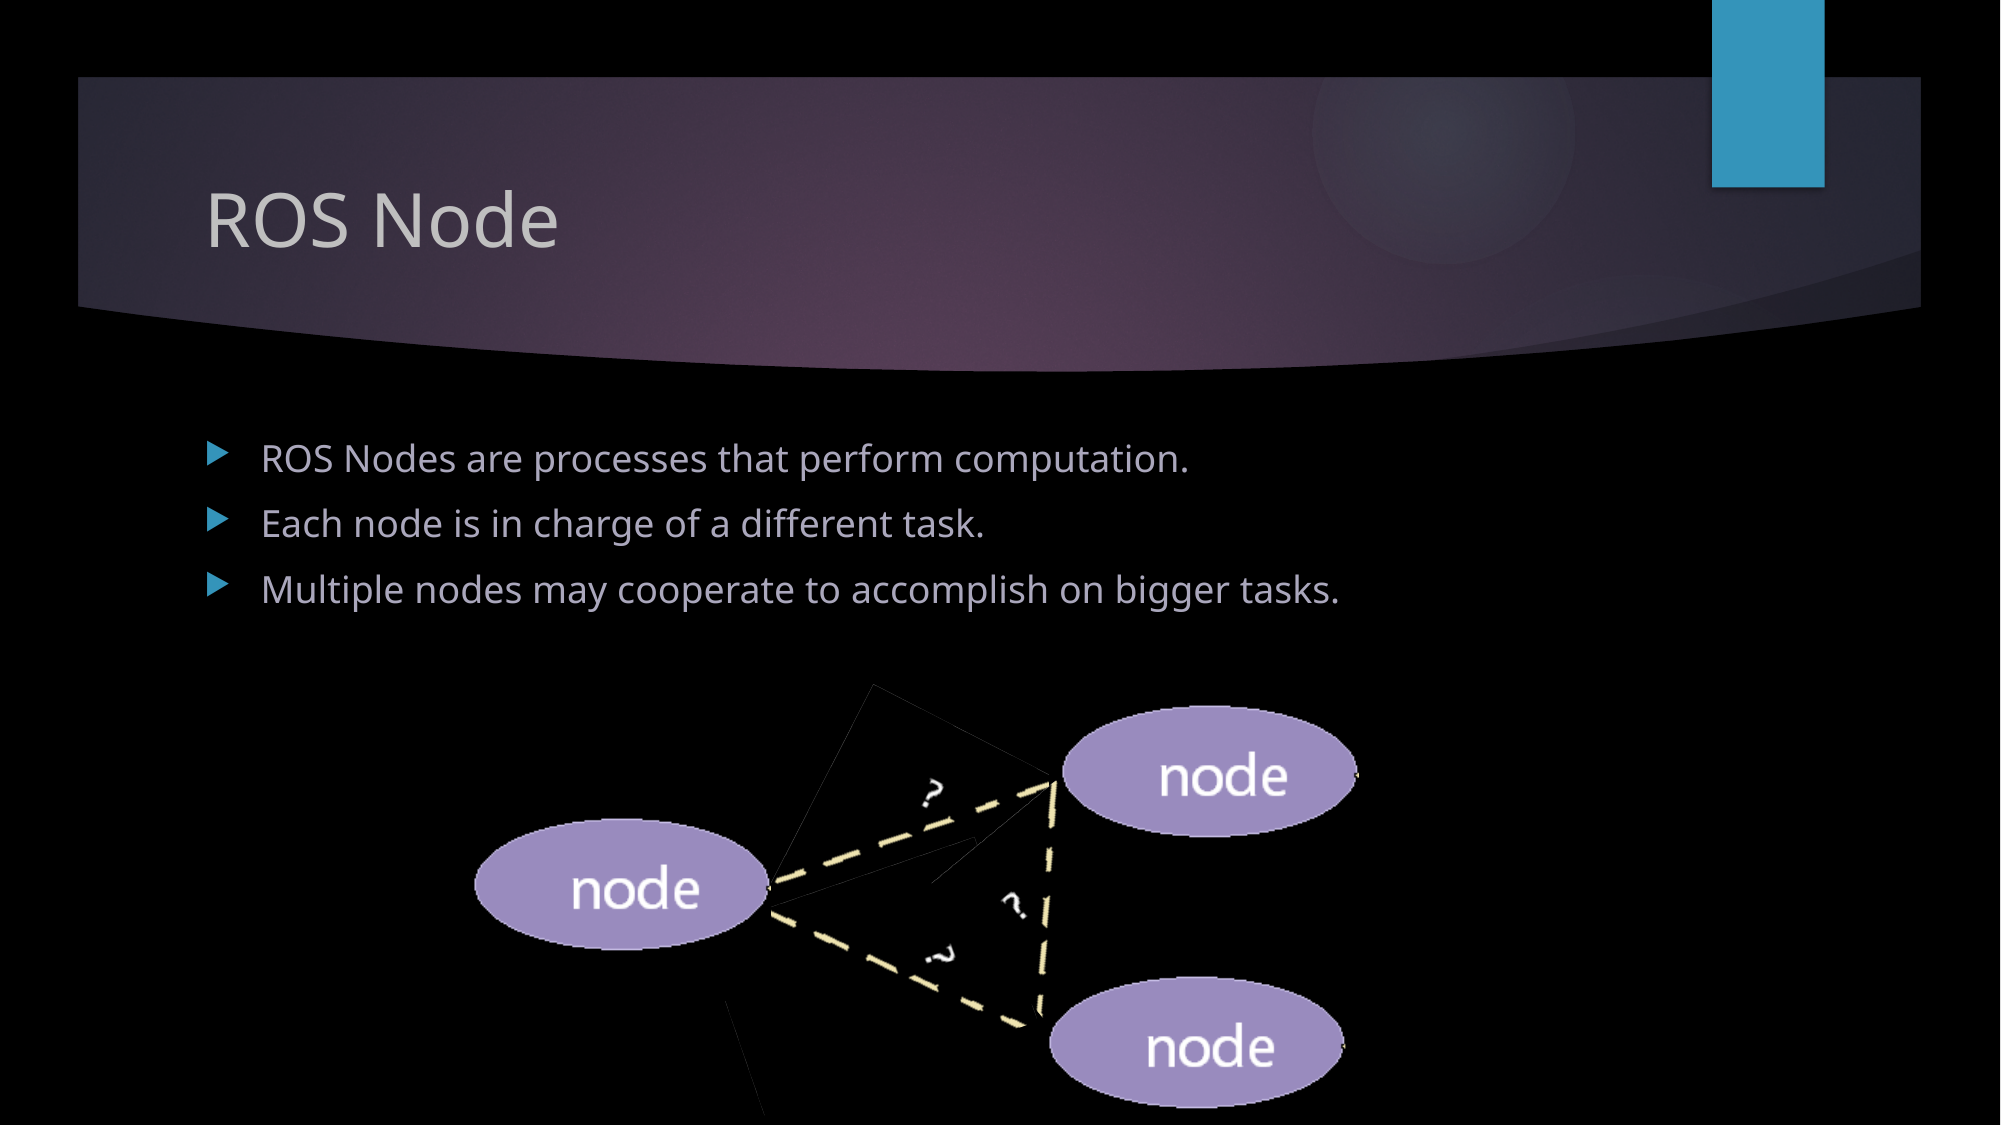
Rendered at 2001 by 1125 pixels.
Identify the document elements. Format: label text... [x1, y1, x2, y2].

list ROS Nodes are processes that perform computation. Each node is in charge of a different task. Multiple nodes may cooperate to accomplish on bigger tasks. [189, 427, 1638, 988]
picture [461, 660, 1359, 1122]
title ROS Node [189, 159, 1627, 276]
